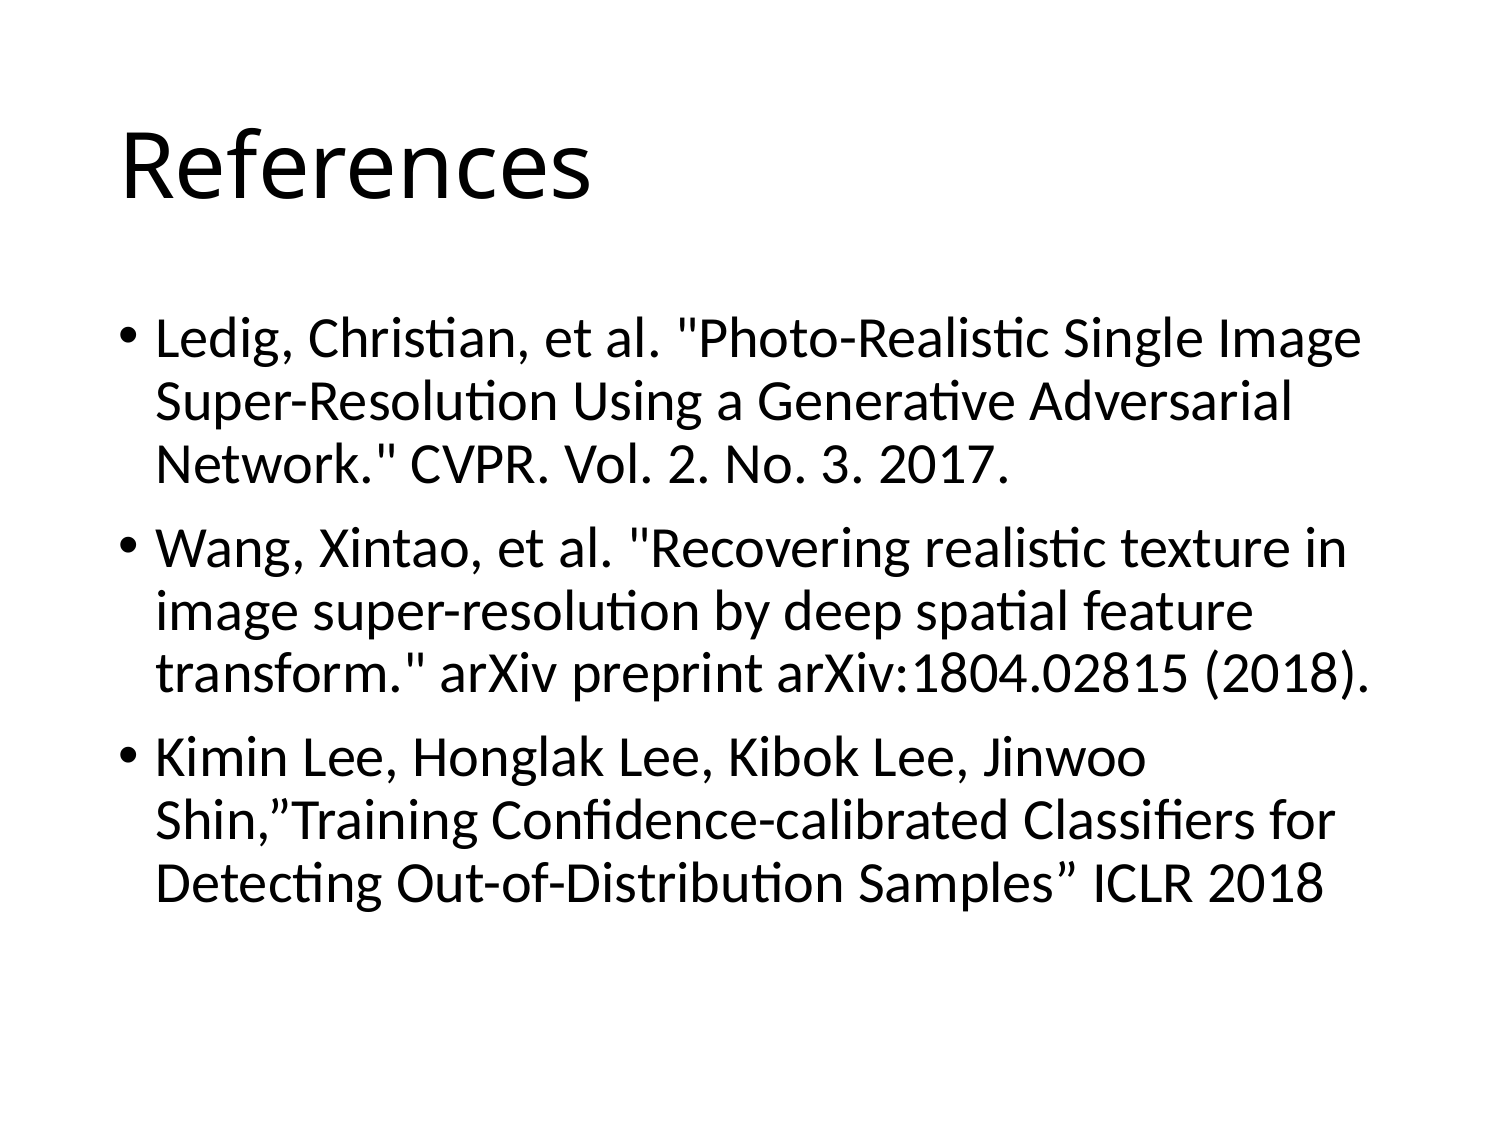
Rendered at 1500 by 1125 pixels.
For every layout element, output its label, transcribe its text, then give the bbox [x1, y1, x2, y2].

list Ledig, Christian, et al. "Photo-Realistic Single Image Super-Resolution Using a Generative Adversarial Network." CVPR. Vol. 2. No. 3. 2017. Wang, Xintao, et al. "Recovering realistic texture in image super-resolution by deep spatial feature transform." arXiv preprint arXiv:1804.02815 (2018). Kimin Lee, Honglak Lee, Kibok Lee, Jinwoo Shin,”Training Confidence-calibrated Classifiers for Detecting Out-of-Distribution Samples” ICLR 2018 [103, 299, 1397, 1014]
title References [103, 59, 1397, 278]
